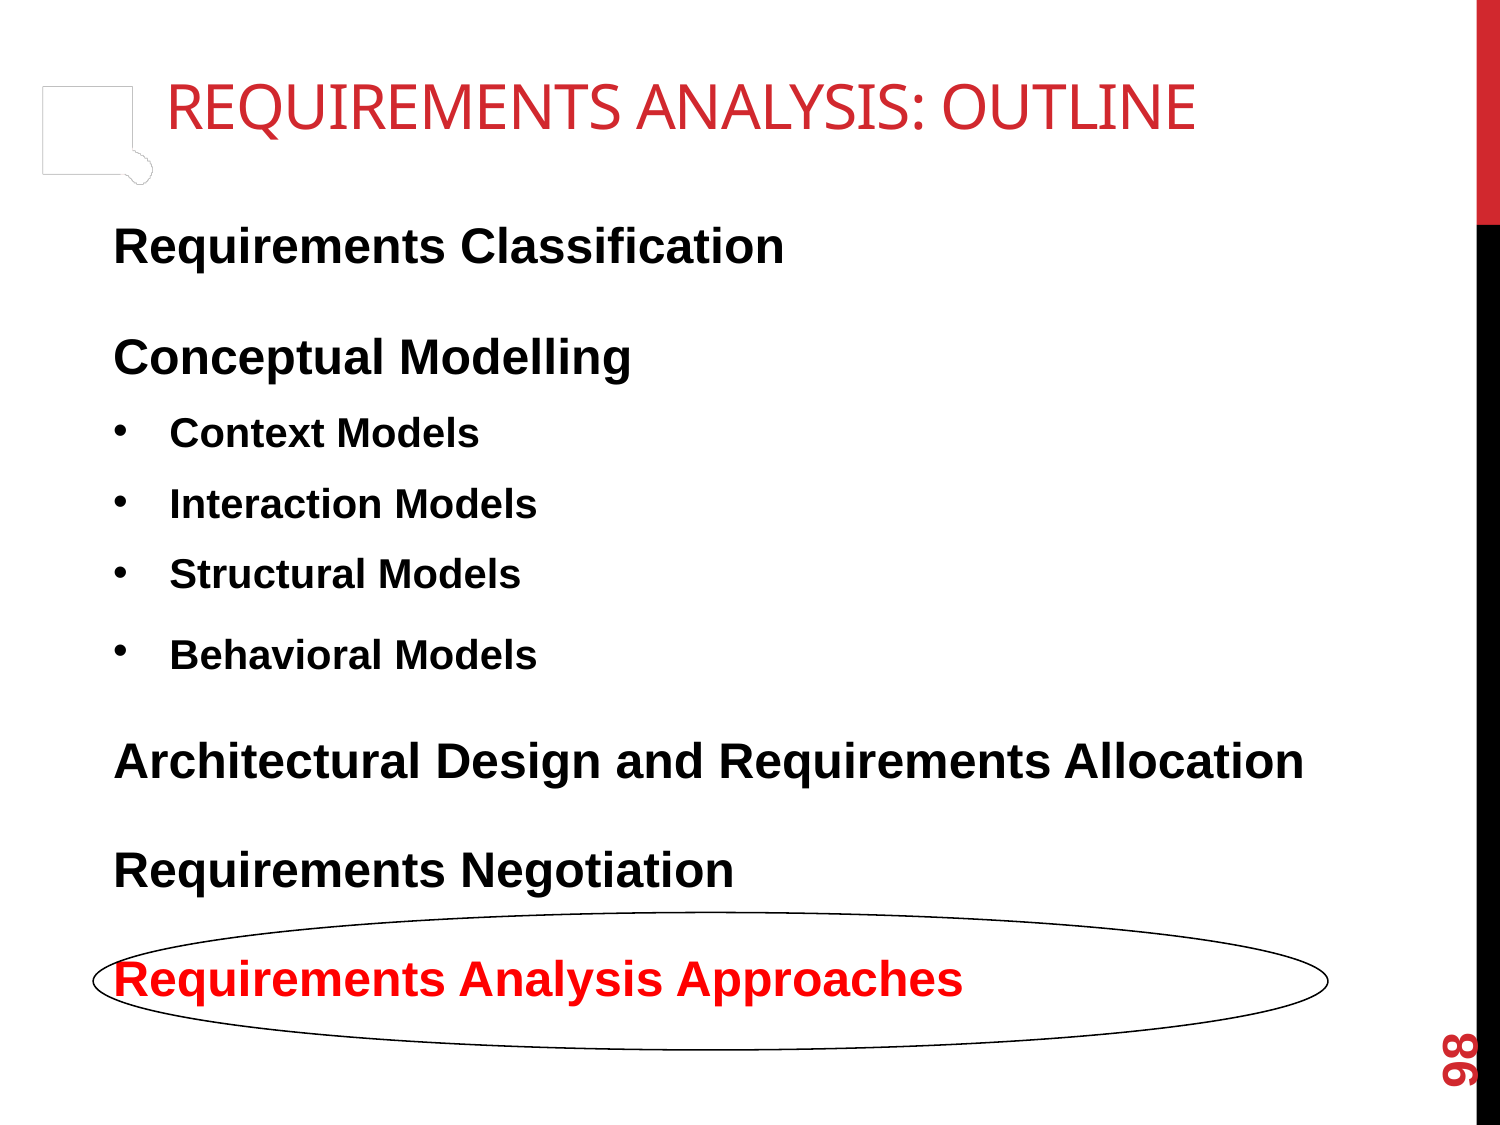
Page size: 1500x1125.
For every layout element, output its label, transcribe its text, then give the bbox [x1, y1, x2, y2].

text_box [93, 912, 1328, 1050]
title Requirements Analysis: outline [150, 24, 1473, 150]
slide_number 98 [1427, 887, 1488, 1104]
picture [30, 61, 166, 209]
list Requirements Classification Conceptual Modelling Context Models Interaction Models Structural Models Behavioral Models Architectural Design and Requirements Allocation Requirements Negotiation Requirements Analysis Approaches [98, 206, 1454, 1040]
